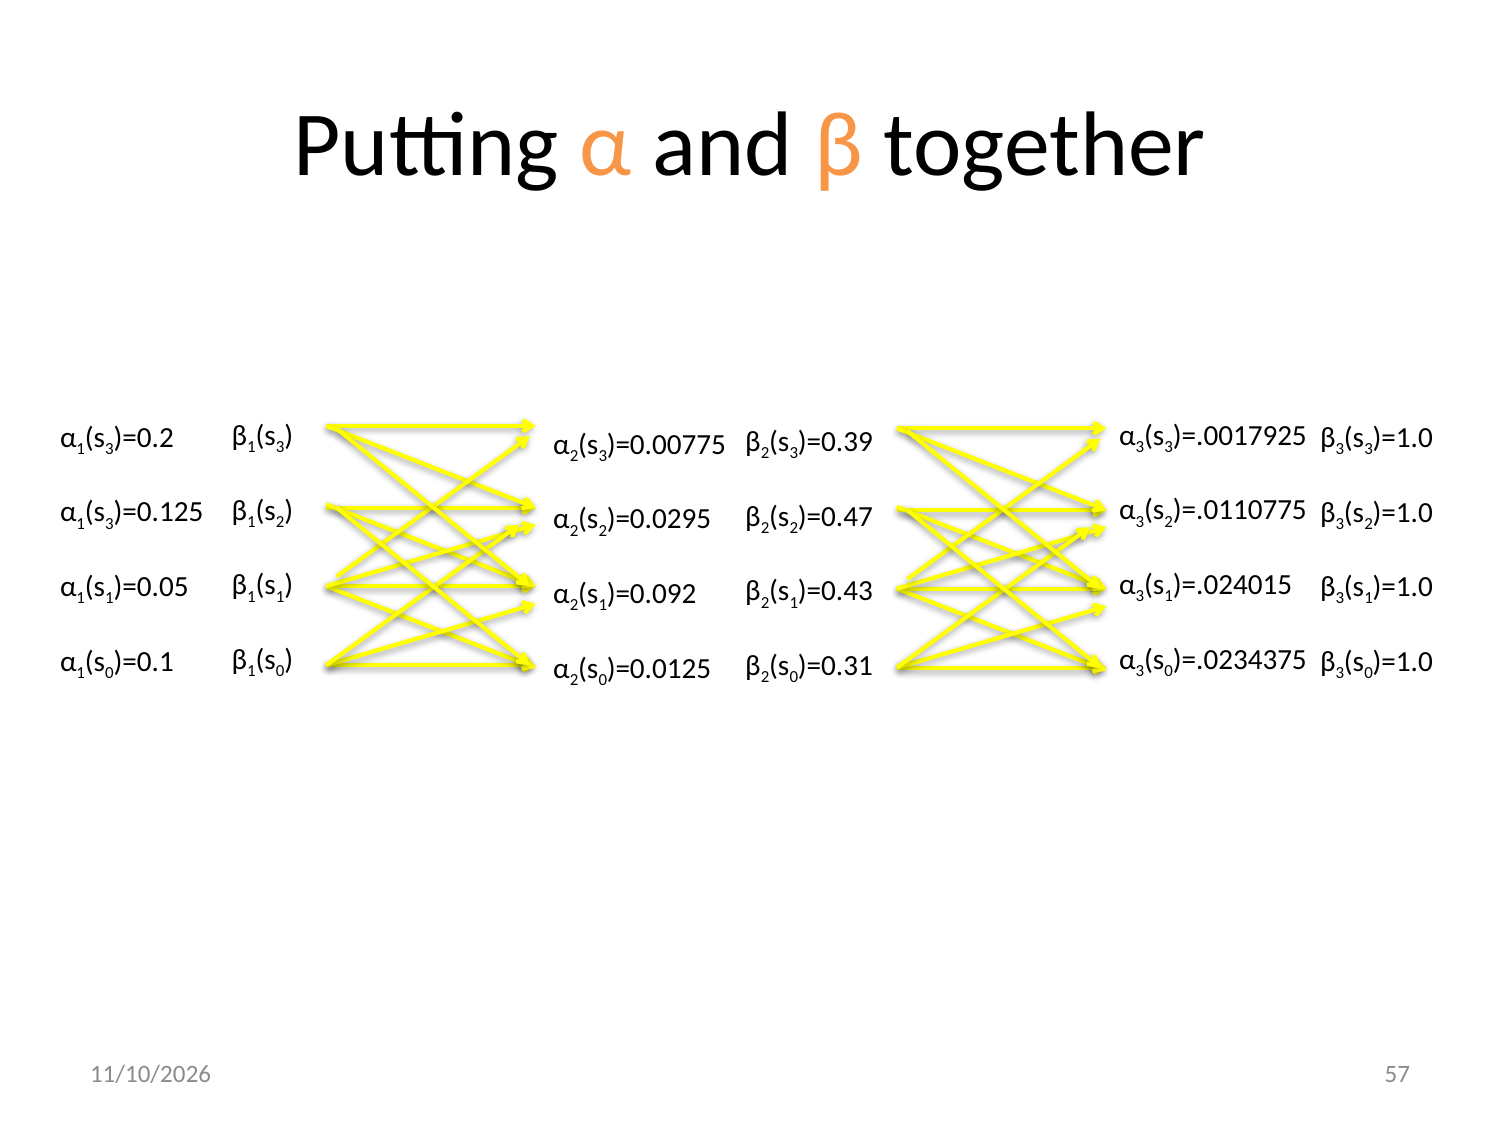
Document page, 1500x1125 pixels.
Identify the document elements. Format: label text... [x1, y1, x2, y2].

title Putting α and β together [75, 45, 1425, 233]
text_box α3(s3)=.0017925 α3(s2)=.0110775 α3(s1)=.024015 α3(s0)=.0234375 [1104, 408, 1322, 688]
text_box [896, 428, 1107, 671]
text_box α2(s3)=0.00775 α2(s2)=0.0295 α2(s1)=0.092 α2(s0)=0.0125 [538, 417, 742, 697]
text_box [325, 425, 537, 669]
text_box α1(s3)=0.2 α1(s3)=0.125 α1(s1)=0.05 α1(s0)=0.1 [45, 410, 219, 690]
text_box β2(s3)=0.39 β2(s2)=0.47 β2(s1)=0.43 β2(s0)=0.31 [730, 414, 888, 694]
text_box β3(s3)=1.0 β3(s2)=1.0 β3(s1)=1.0 β3(s0)=1.0 [1305, 410, 1448, 690]
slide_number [75, 1042, 425, 1103]
text_box β1(s3) β1(s2) β1(s1) β1(s0) [216, 408, 309, 688]
slide_number 57 [1074, 1042, 1425, 1103]
